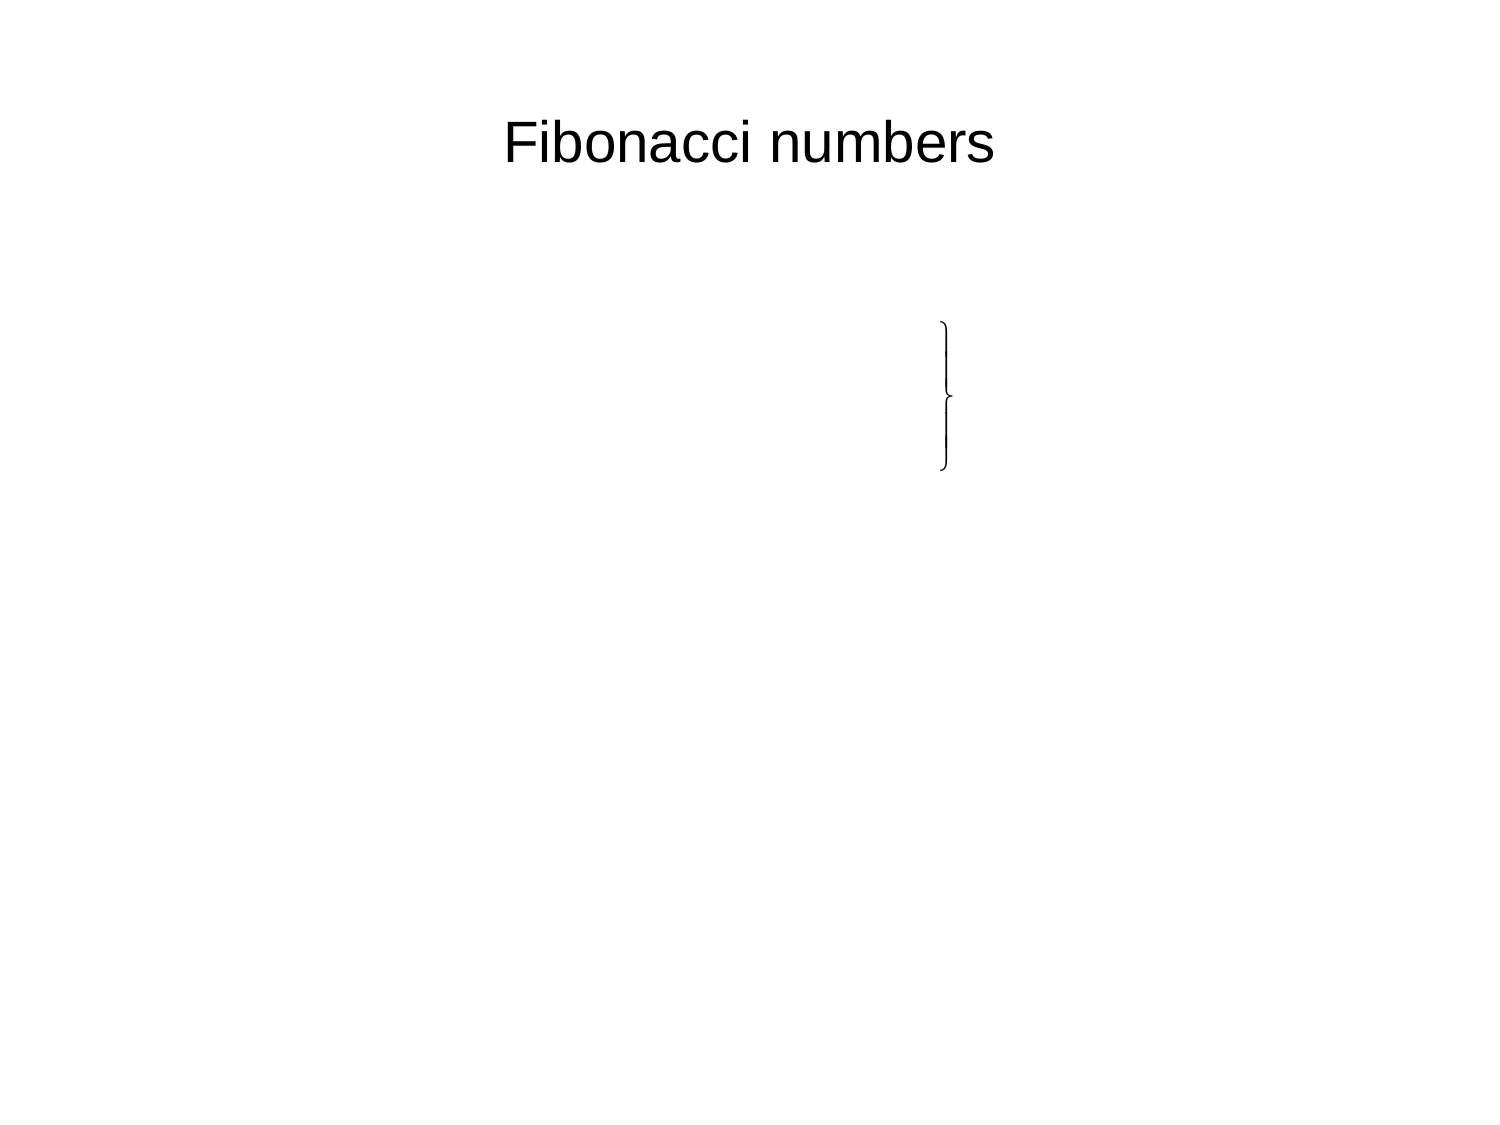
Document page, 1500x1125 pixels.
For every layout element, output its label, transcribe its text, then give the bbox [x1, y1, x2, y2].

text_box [915, 313, 961, 480]
title Fibonacci numbers [74, 44, 1426, 233]
